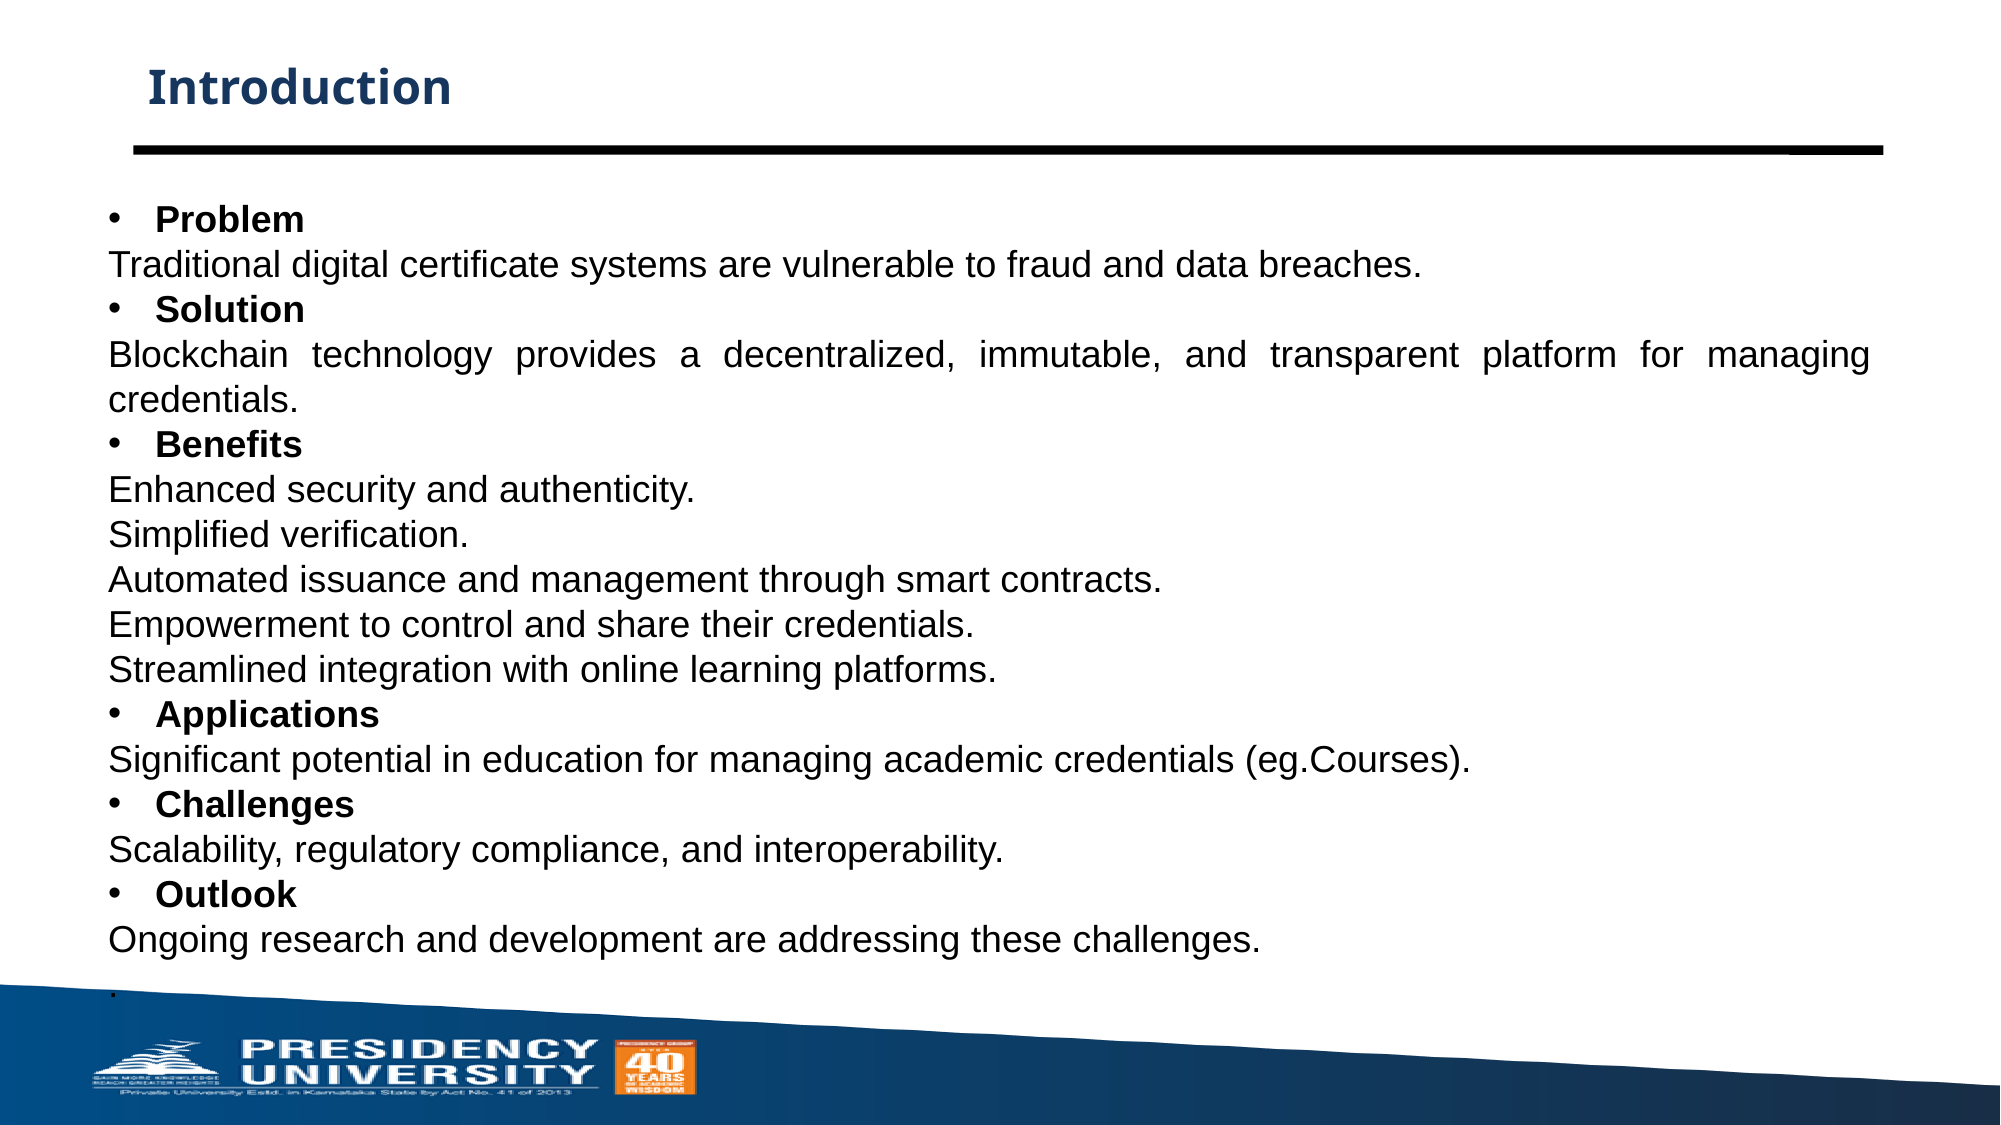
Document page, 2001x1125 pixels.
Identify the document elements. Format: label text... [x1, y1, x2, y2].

text_box Introduction [133, 45, 1884, 125]
picture [0, 982, 2000, 1125]
text_box Problem Traditional digital certificate systems are vulnerable to fraud and data breaches. Solution Blockchain technology provides a decentralized, immutable, and transparent platform for managing credentials. Benefits Enhanced security and authenticity. Simplified verification. Automated issuance and management through smart contracts. Empowerment to control and share their credentials. Streamlined integration with online learning platforms. Applications Significant potential in education for managing academic credentials (eg.Courses). Challenges Scalability, regulatory compliance, and interoperability. Outlook Ongoing research and development are addressing these challenges. . [93, 187, 1886, 1026]
